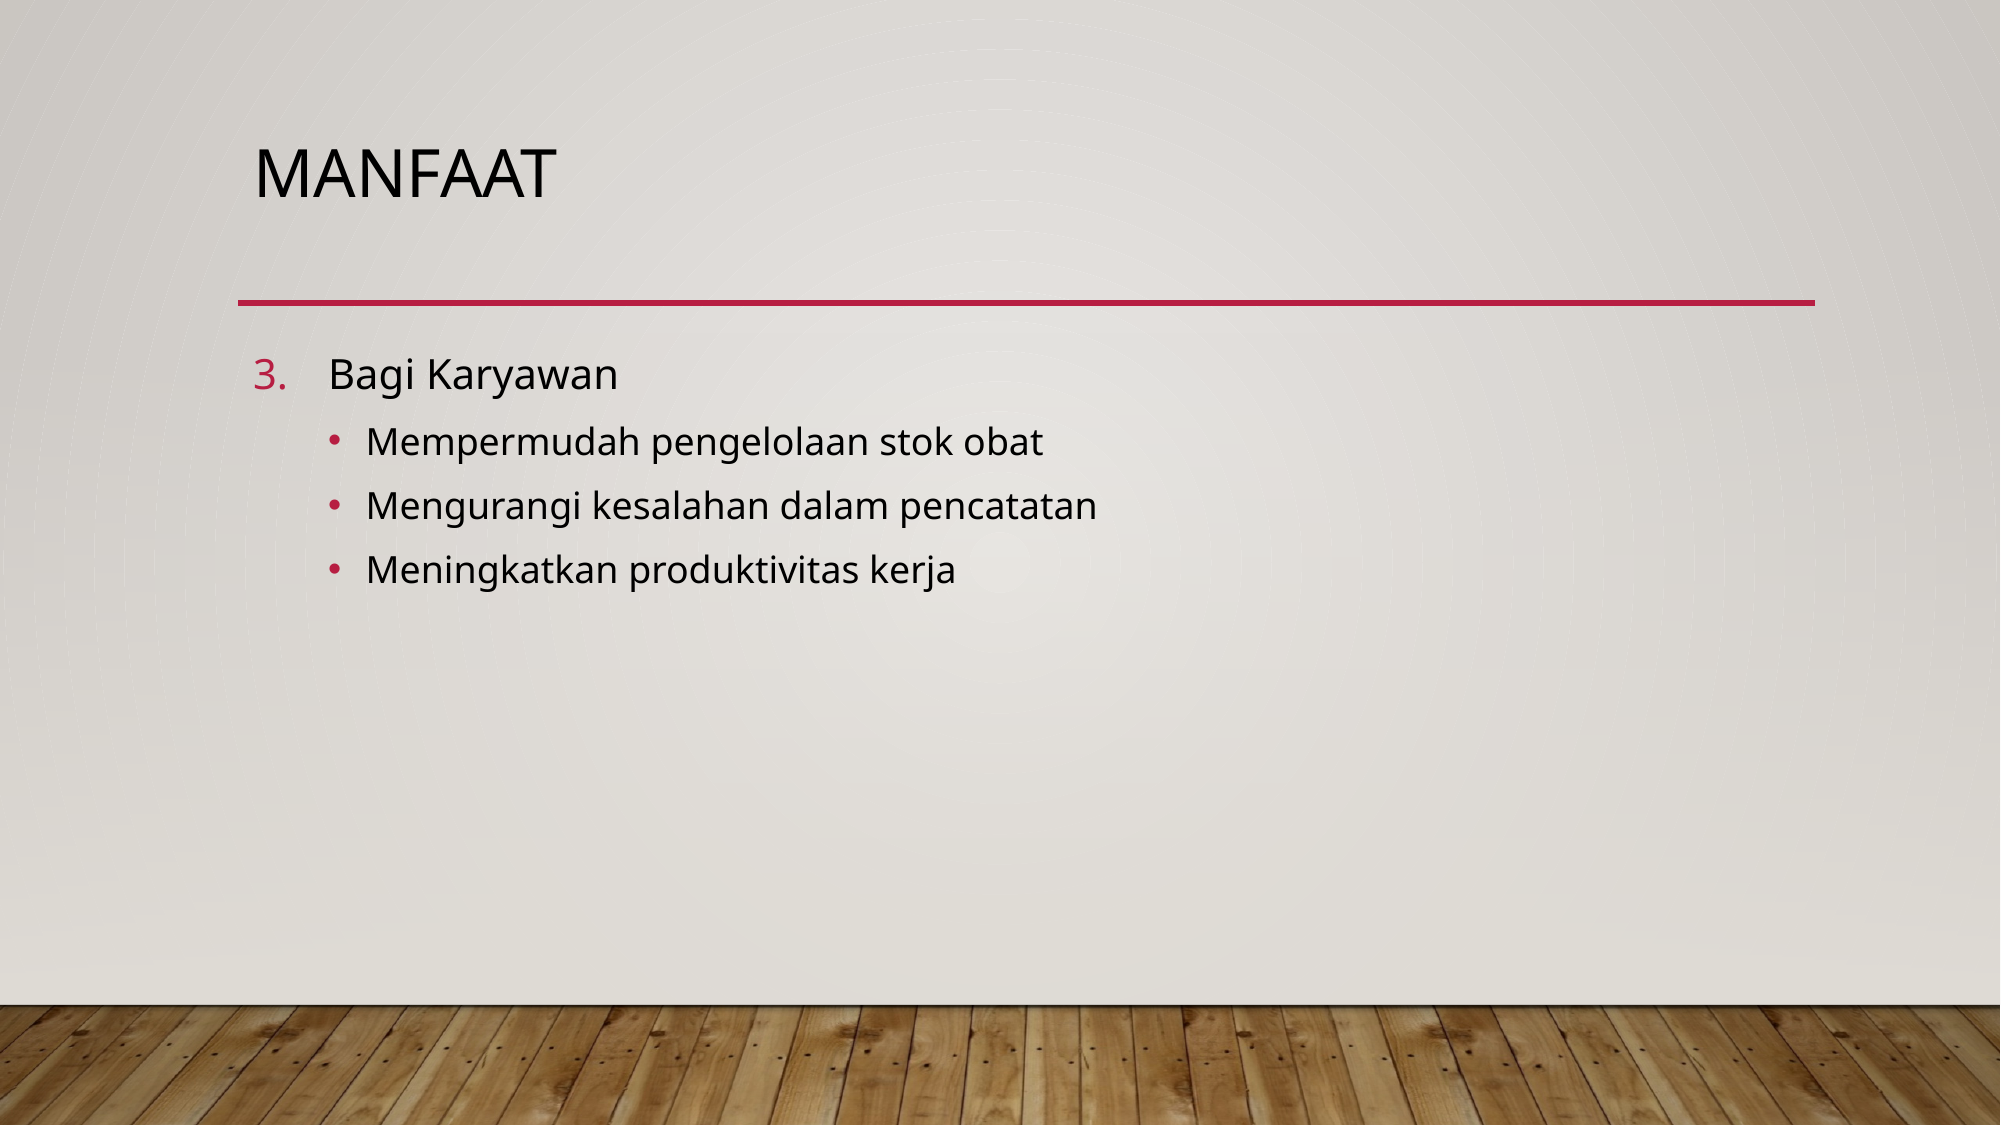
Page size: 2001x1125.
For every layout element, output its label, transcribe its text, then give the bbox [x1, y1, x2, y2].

picture [0, 1005, 2000, 1125]
title manfaat [238, 131, 1814, 305]
list Bagi Karyawan Mempermudah pengelolaan stok obat Mengurangi kesalahan dalam pencatatan Meningkatkan produktivitas kerja [238, 330, 1814, 897]
